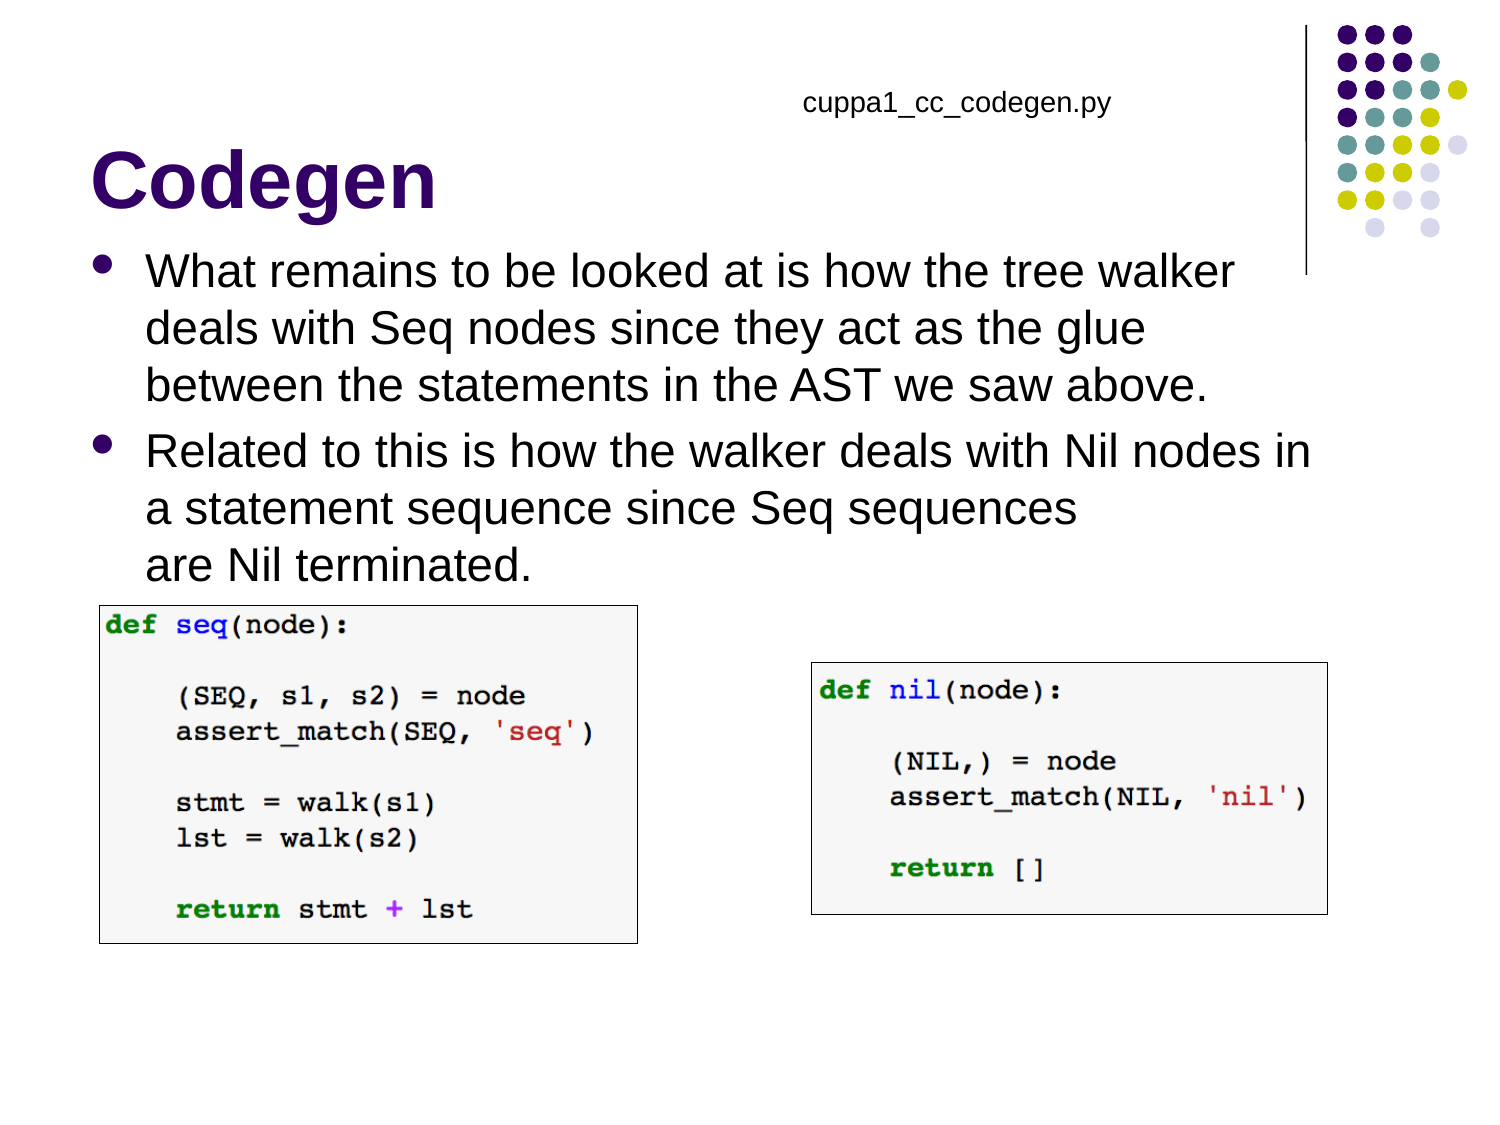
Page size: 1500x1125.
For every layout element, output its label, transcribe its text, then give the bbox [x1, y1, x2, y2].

picture [99, 605, 638, 944]
text_box cuppa1_cc_codegen.py [788, 75, 1128, 126]
title Codegen [75, 20, 1313, 232]
picture [810, 662, 1329, 915]
list What remains to be looked at is how the tree walker deals with Seq nodes since they act as the glue between the statements in the AST we saw above. Related to this is how the walker deals with Nil nodes in a statement sequence since Seq sequences are Nil terminated. [75, 232, 1338, 600]
